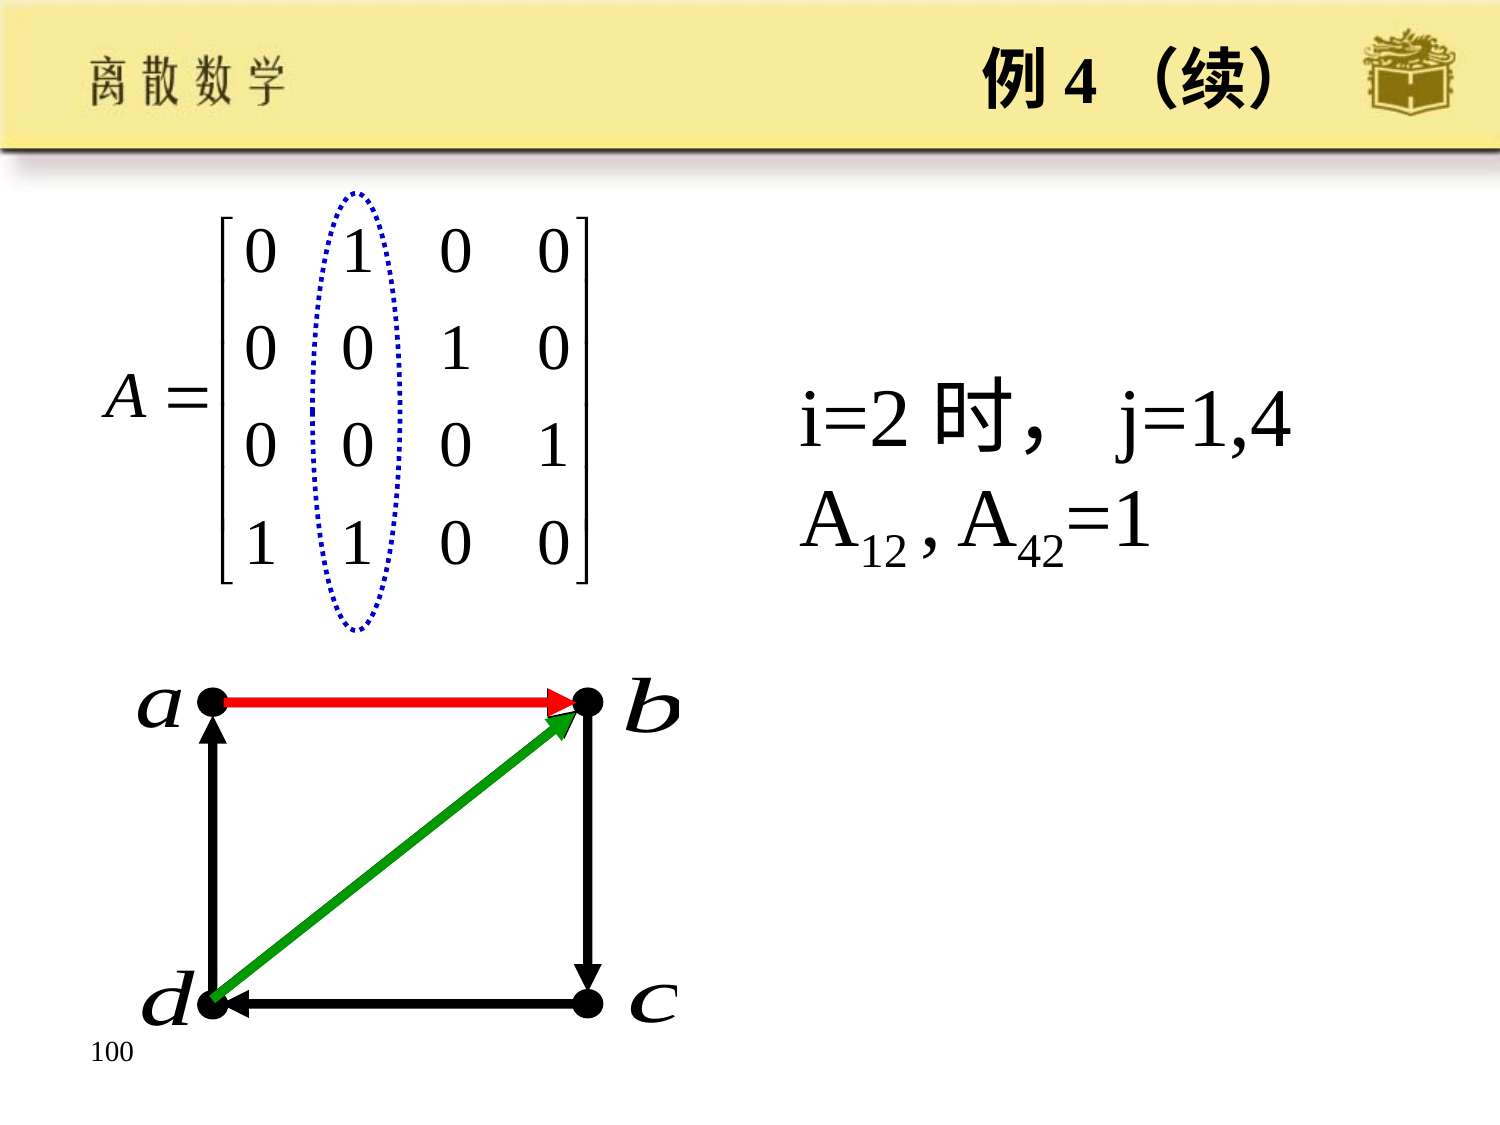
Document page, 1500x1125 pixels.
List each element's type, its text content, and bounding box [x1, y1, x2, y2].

text_box [341, 193, 371, 206]
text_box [123, 660, 679, 1041]
slide_number 100 [75, 1024, 425, 1103]
title 例4（续） [324, 42, 1329, 112]
text_box [331, 594, 381, 631]
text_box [90, 206, 614, 594]
text_box i=2时，j=1,4 A12 , A42=1 [784, 355, 1308, 585]
picture [0, 0, 1500, 1125]
